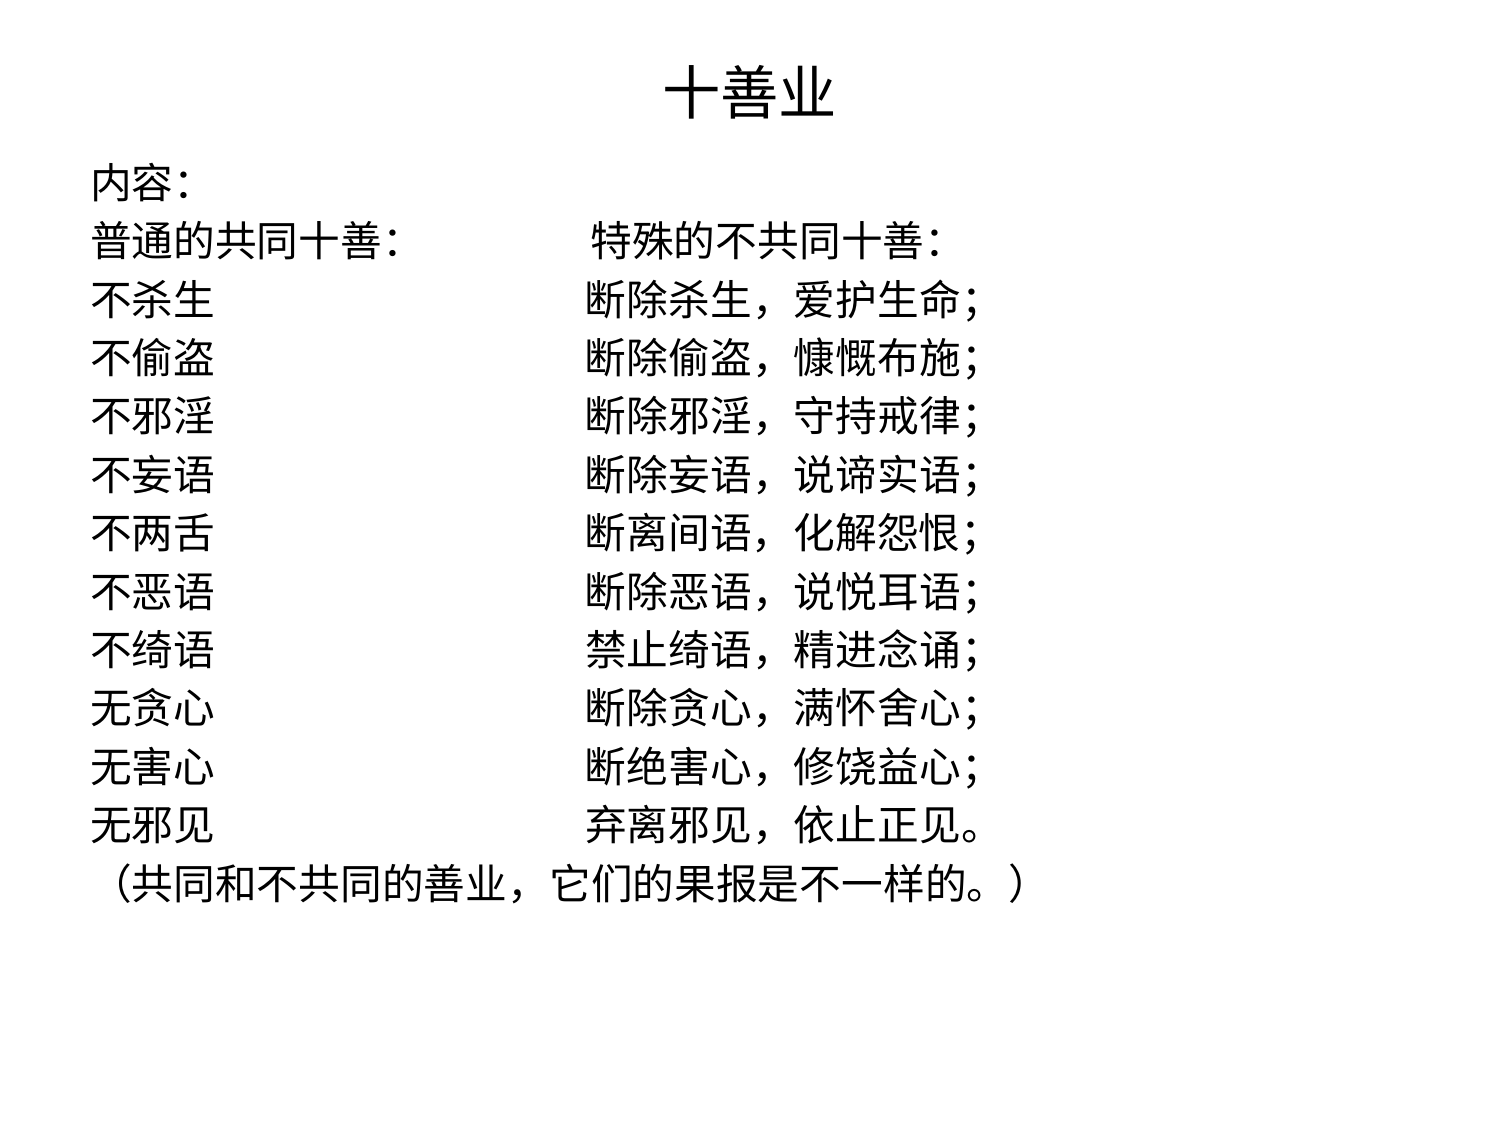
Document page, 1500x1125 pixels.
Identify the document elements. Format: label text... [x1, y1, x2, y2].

title 十善业 [75, 45, 1425, 138]
list 内容： 普通的共同十善： 特殊的不共同十善： 不杀生 断除杀生，爱护生命； 不偷盗 断除偷盗，慷慨布施； 不邪淫 断除邪淫，守持戒律； 不妄语 断除妄语，说谛实语； 不两舌 断离间语，化解怨恨； 不恶语 断除恶语，说悦耳语； 不绮语 禁止绮语，精进念诵； 无贪心 断除贪心，满怀舍心； 无害心 断绝害心，修饶益心； 无邪见 弃离邪见，依止正见。 （共同和不共同的善业，它们的果报是不一样的。） [75, 149, 1425, 1005]
